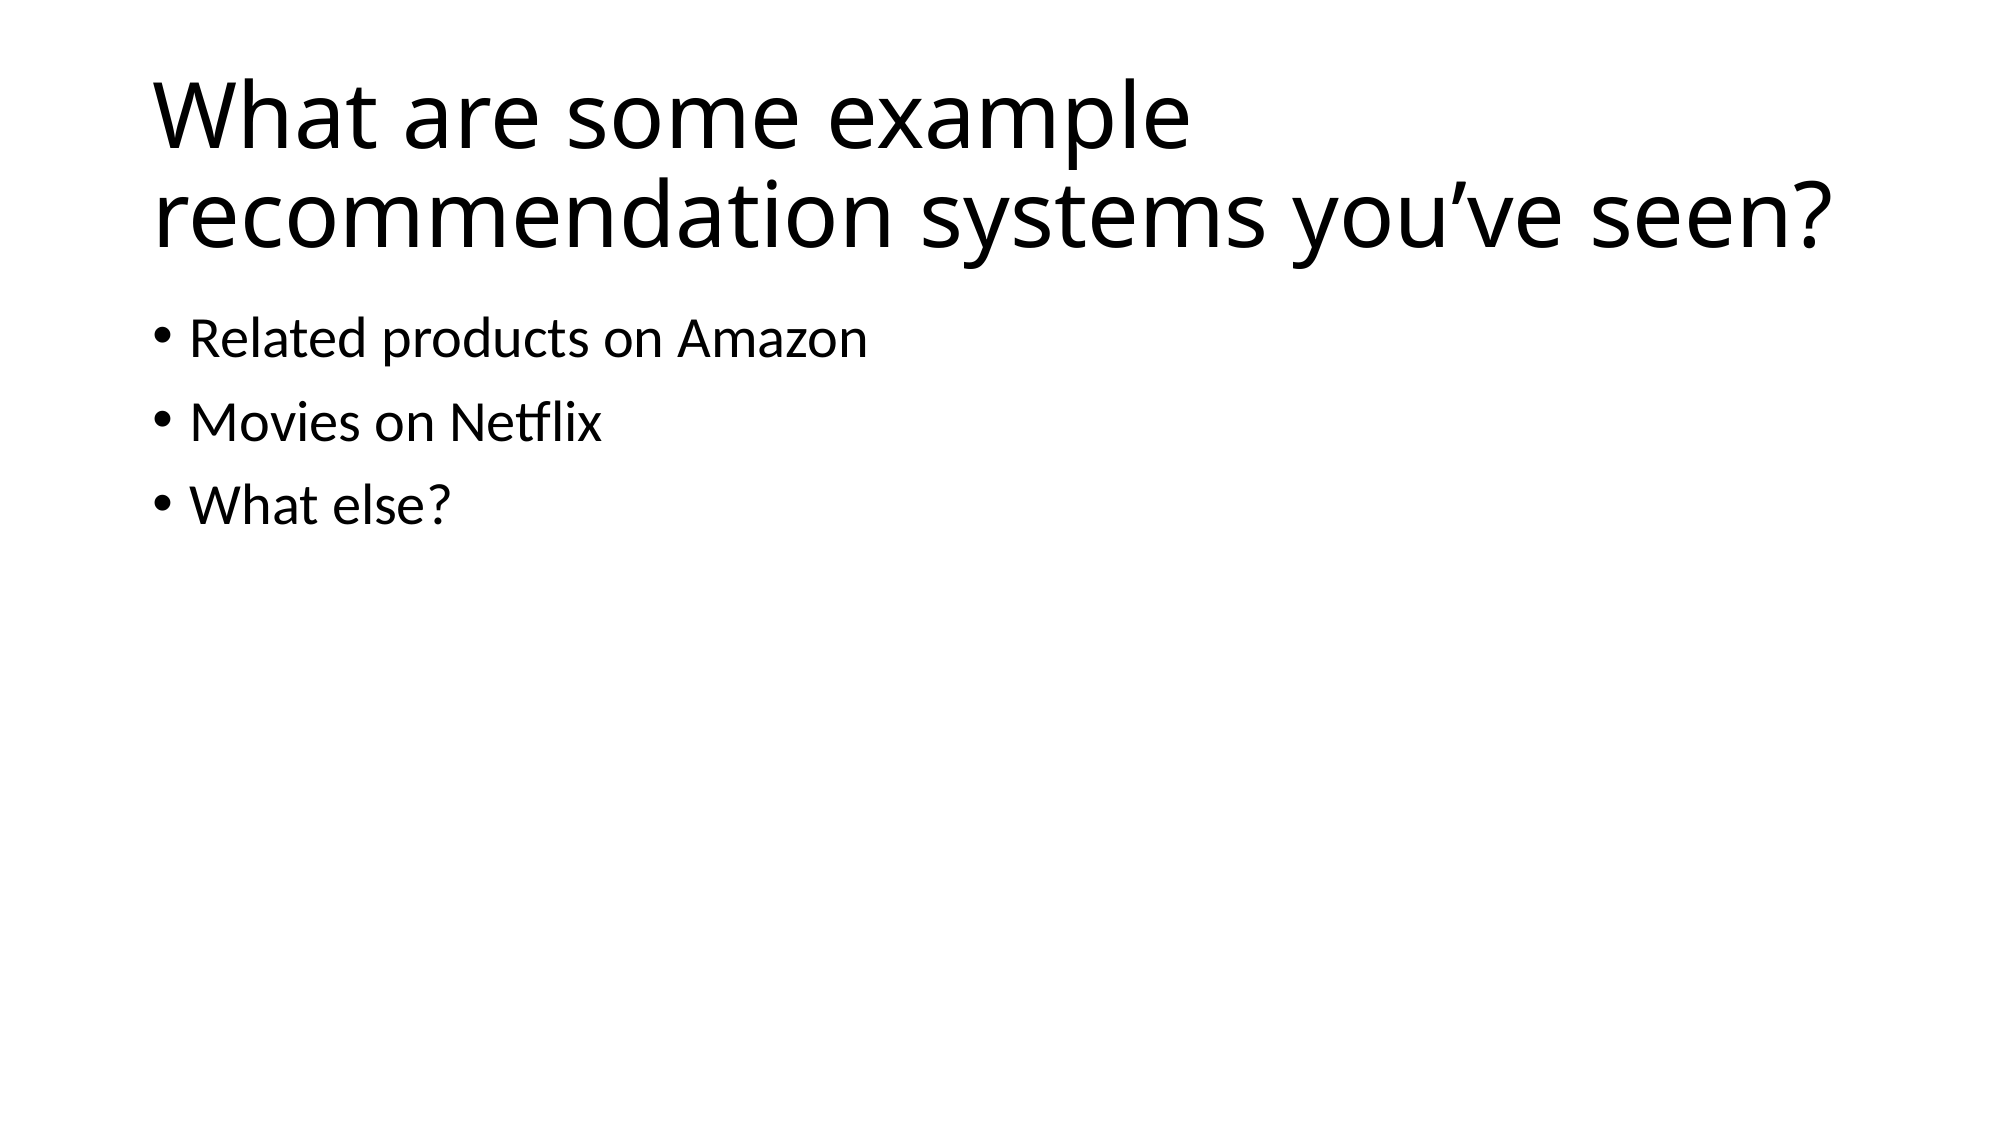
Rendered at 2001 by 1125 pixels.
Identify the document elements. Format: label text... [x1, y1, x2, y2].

title What are some example recommendation systems you’ve seen? [137, 59, 1863, 278]
list Related products on Amazon Movies on Netflix What else? [137, 299, 1863, 1014]
